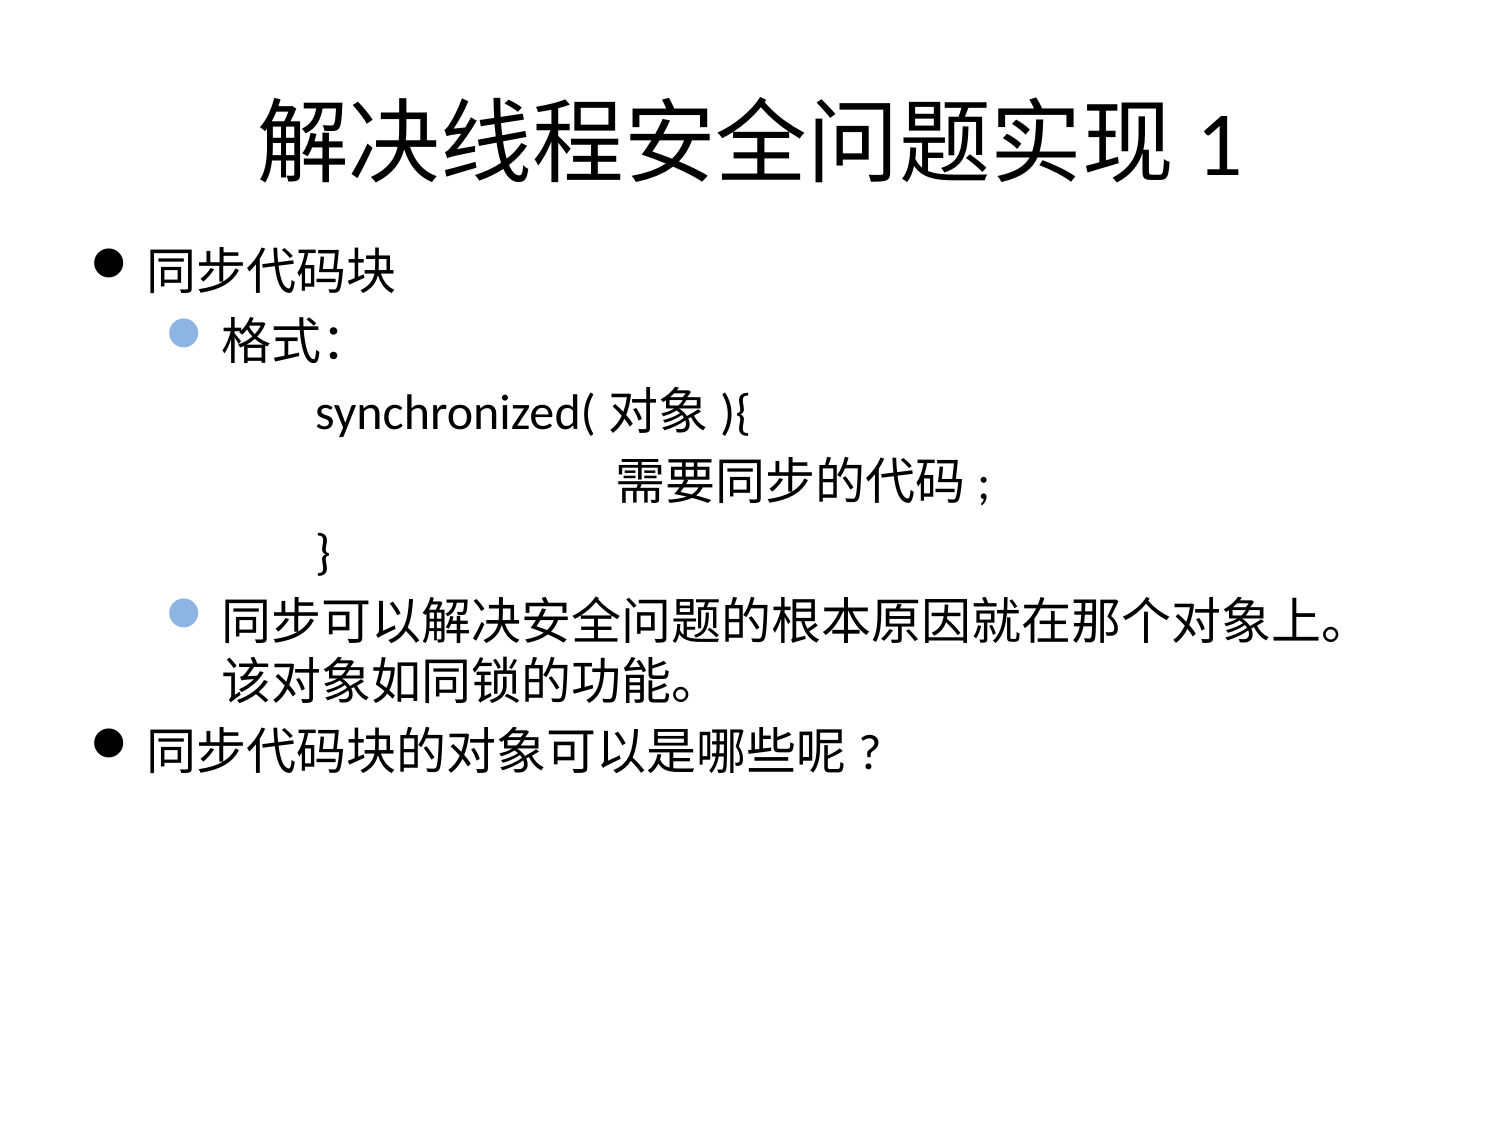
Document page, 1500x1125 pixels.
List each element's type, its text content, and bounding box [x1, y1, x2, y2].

list 同步代码块 格式： synchronized(对象){ 需要同步的代码; } 同步可以解决安全问题的根本原因就在那个对象上。该对象如同锁的功能。 同步代码块的对象可以是哪些呢? [75, 231, 1425, 1072]
title 解决线程安全问题实现1 [75, 45, 1425, 231]
